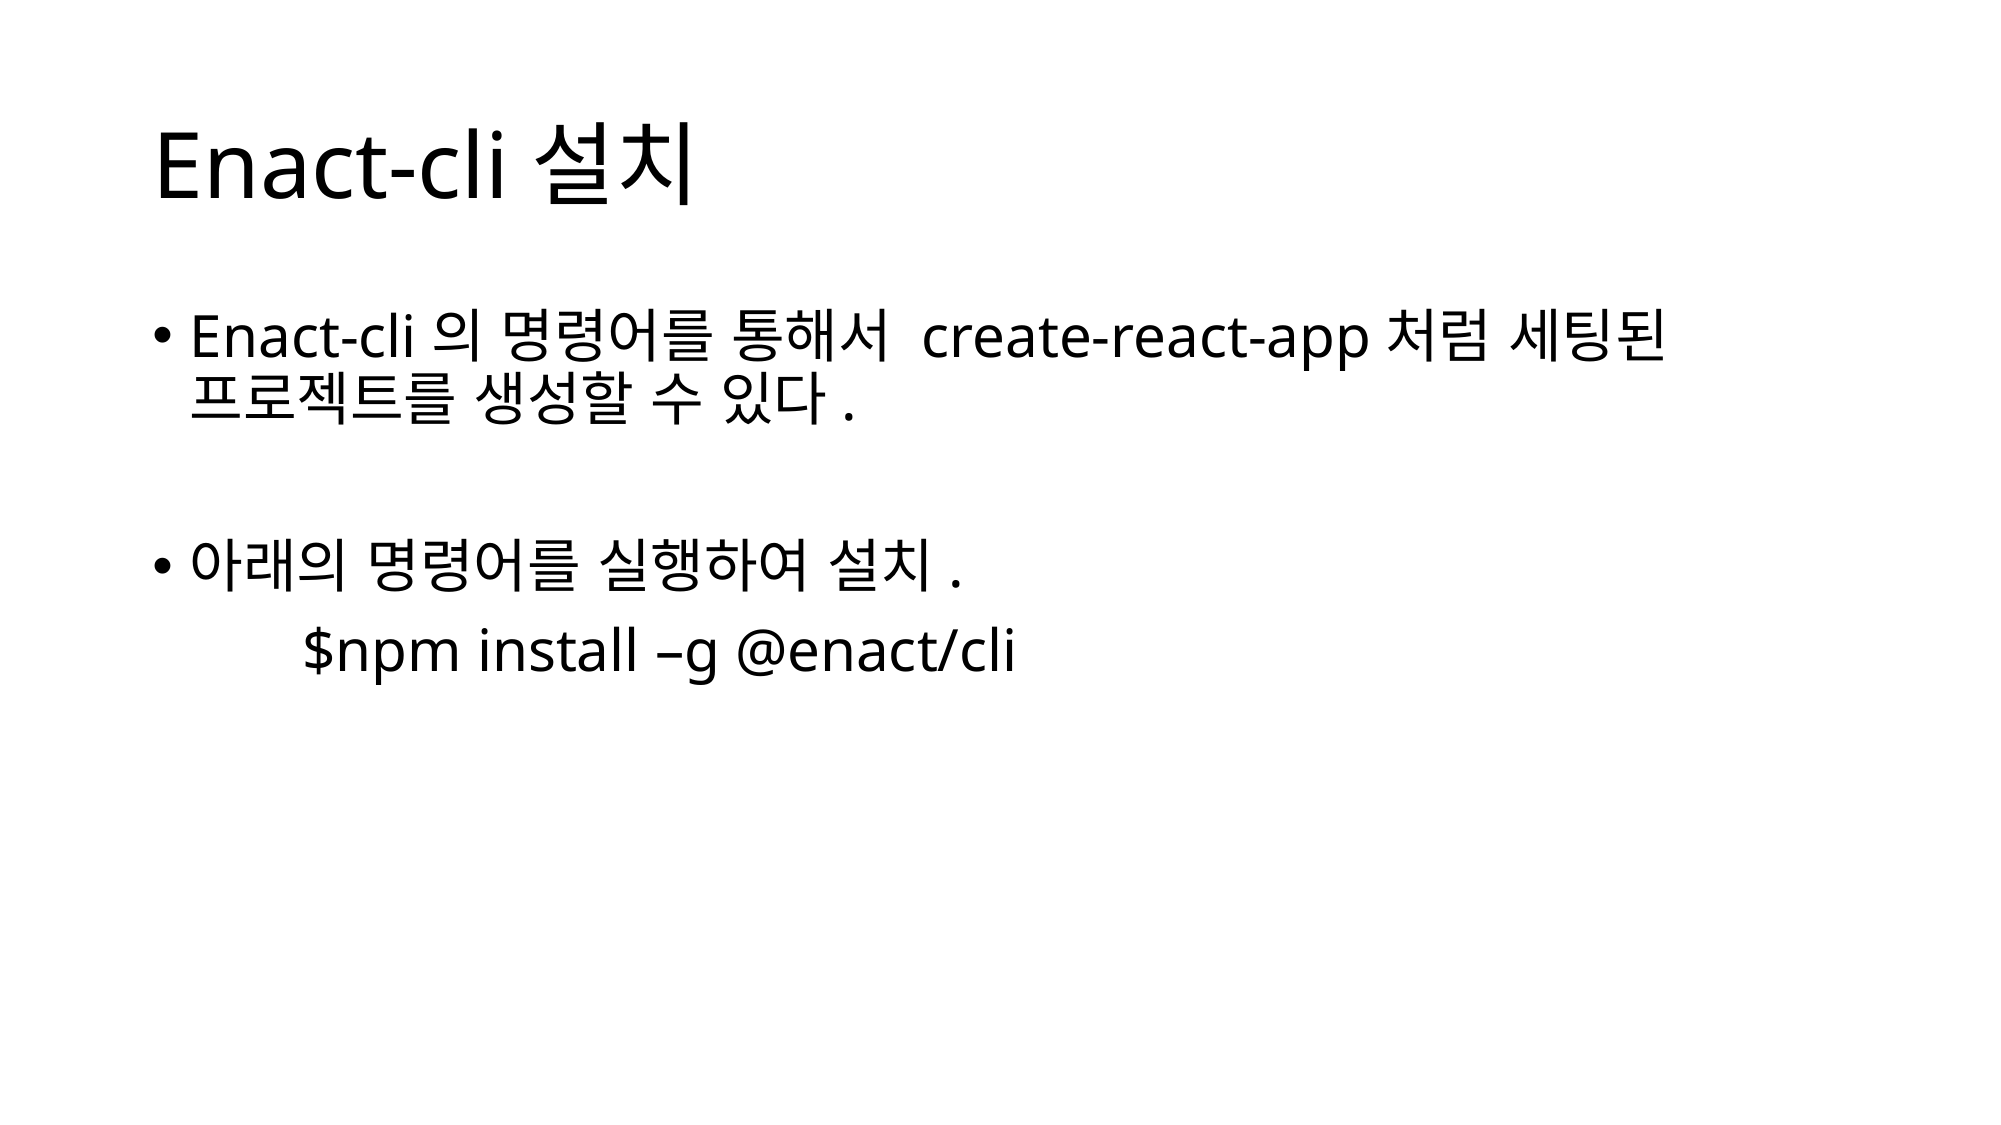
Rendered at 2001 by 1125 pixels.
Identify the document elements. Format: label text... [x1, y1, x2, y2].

title Enact-cli설치 [137, 59, 1863, 278]
list Enact-cli의 명령어를 통해서 create-react-app처럼 세팅된 프로젝트를 생성할 수 있다. 아래의 명령어를 실행하여 설치. $npm install –g @enact/cli [137, 299, 1863, 1014]
